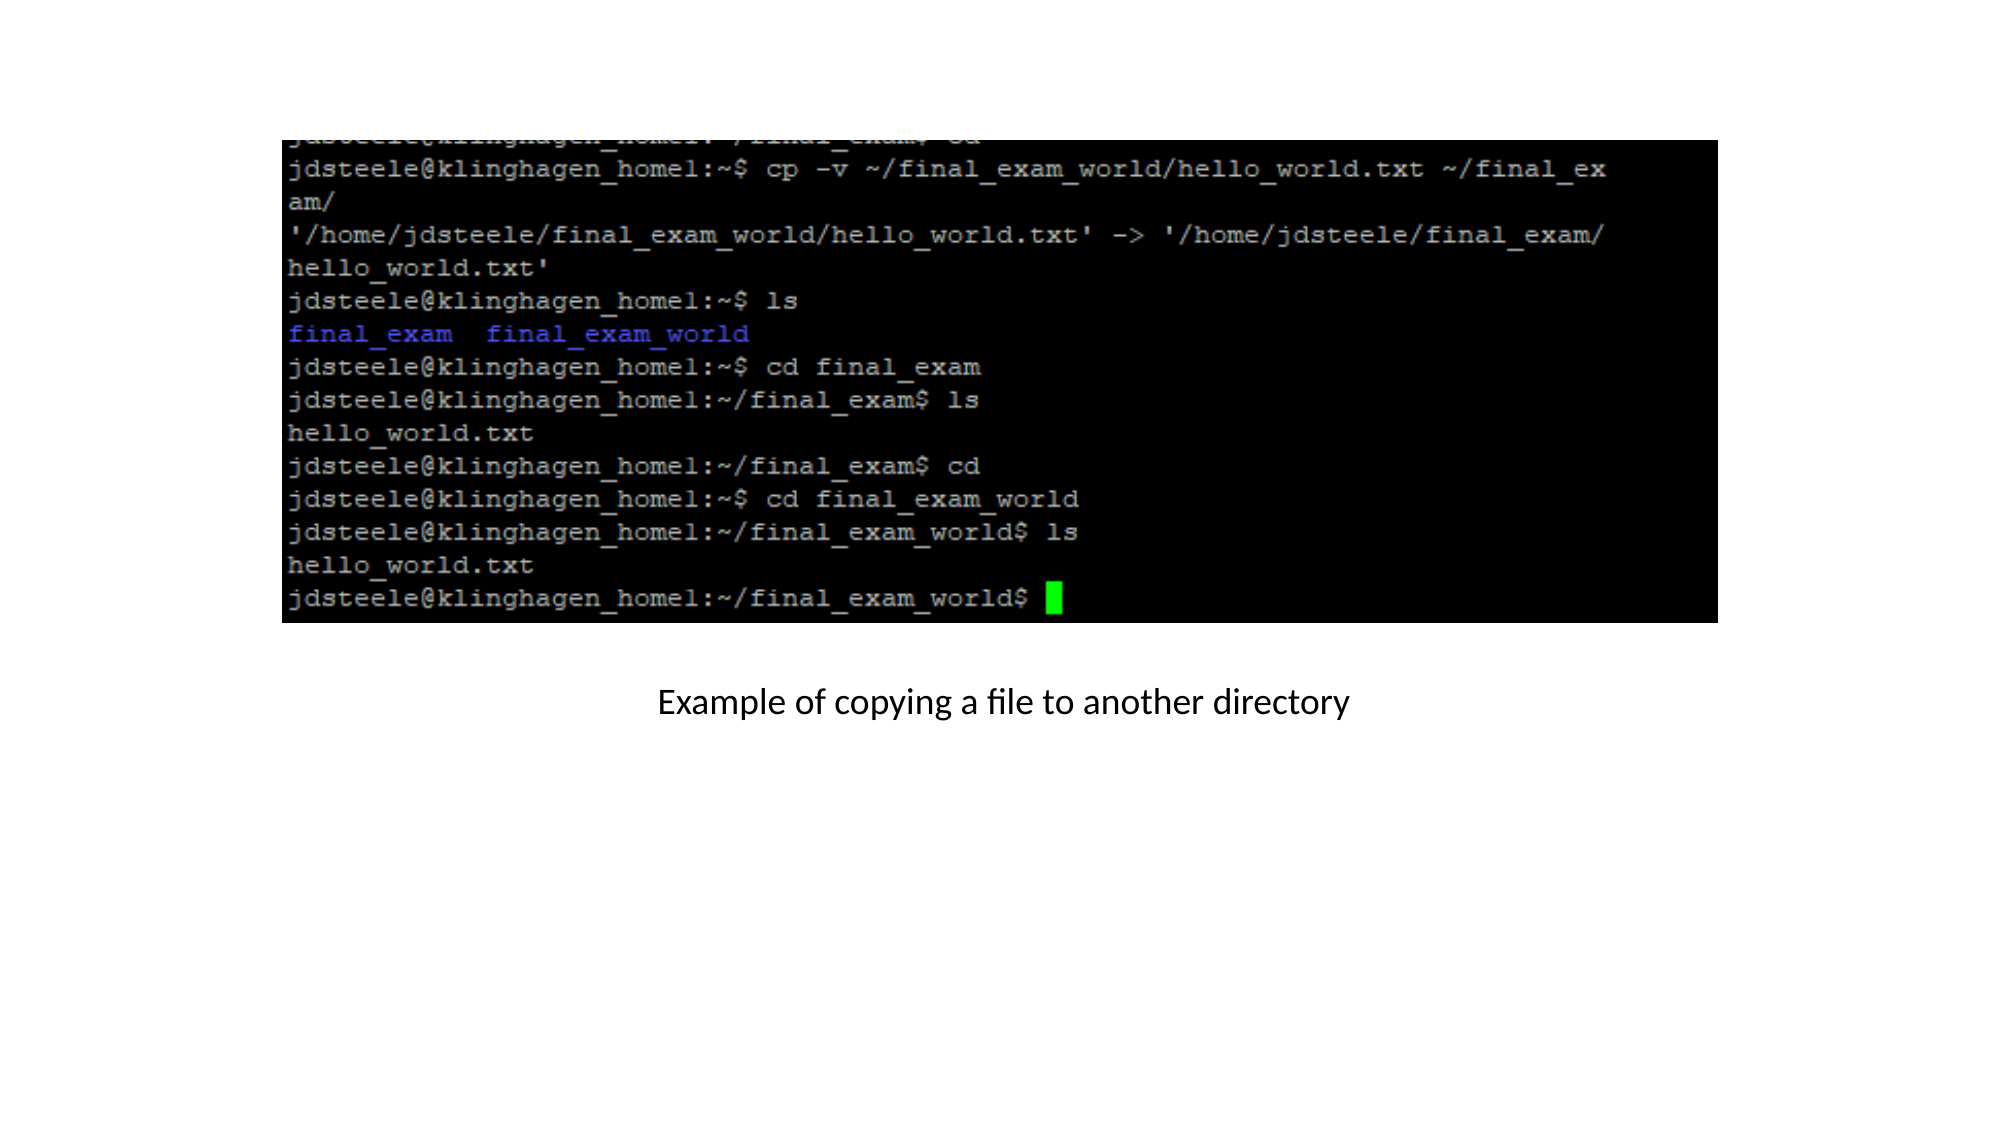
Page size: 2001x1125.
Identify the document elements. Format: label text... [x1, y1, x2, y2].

picture [282, 140, 1718, 623]
text_box Example of copying a file to another directory [285, 669, 1724, 730]
